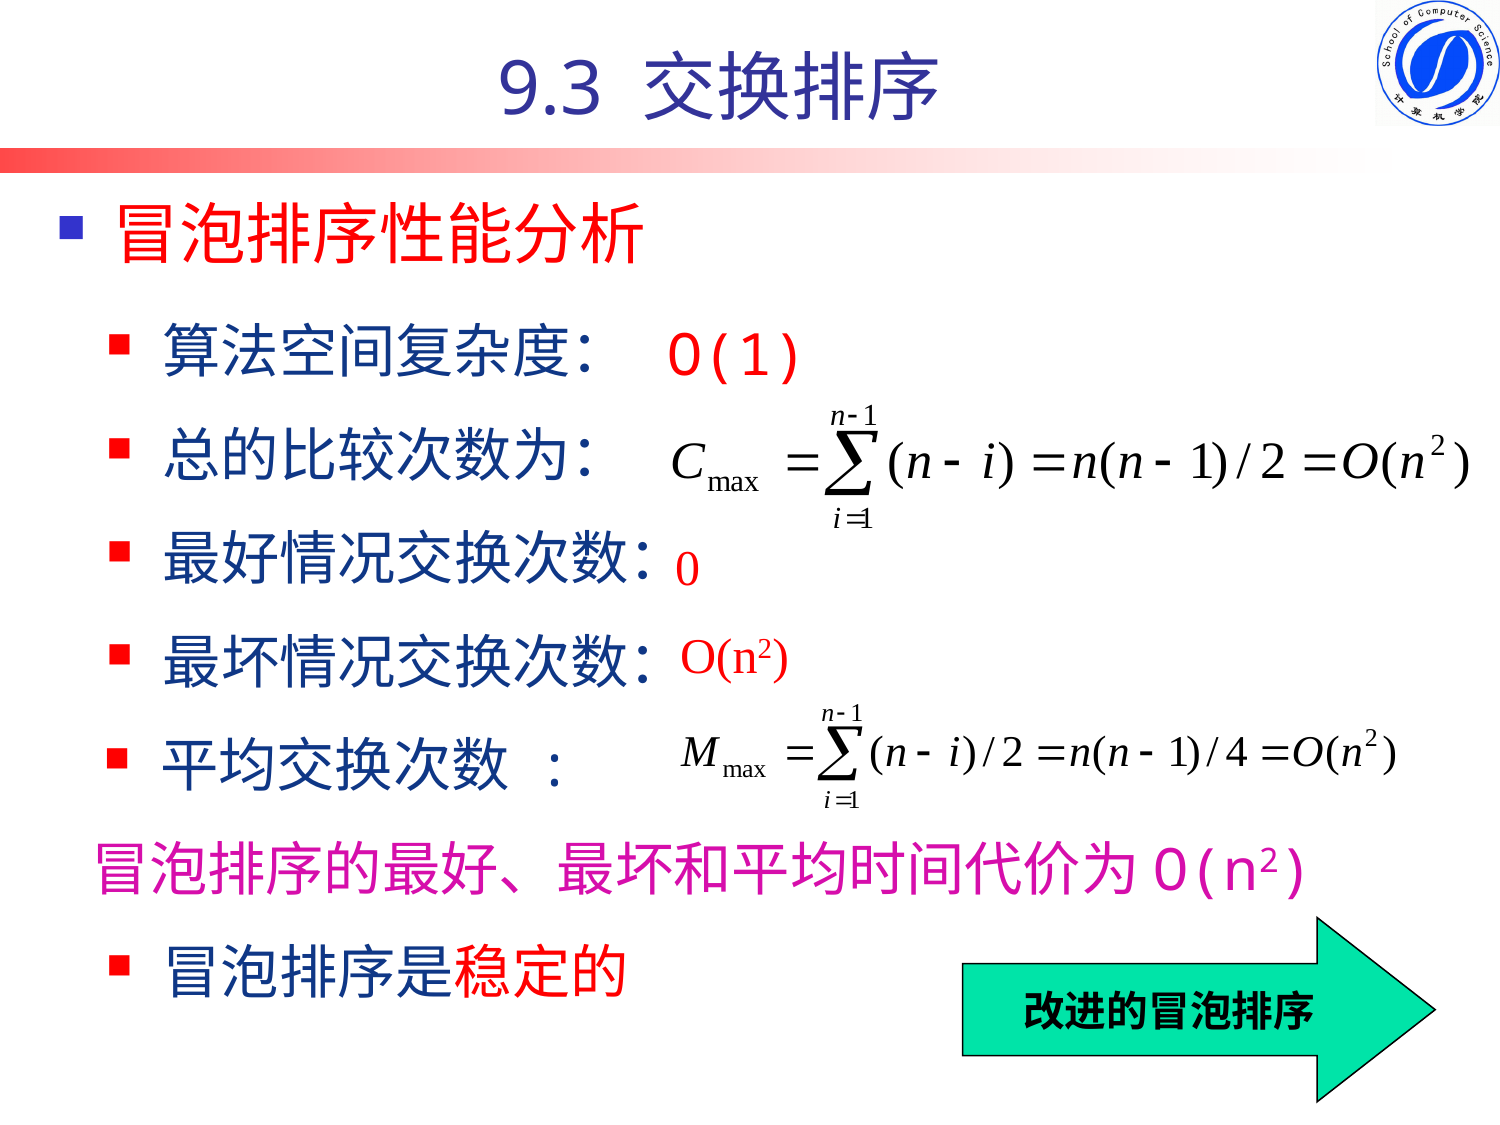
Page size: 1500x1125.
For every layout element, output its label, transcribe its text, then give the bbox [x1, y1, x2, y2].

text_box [673, 692, 1407, 818]
text_box 0 [660, 527, 728, 603]
text_box 总的比较次数为： [91, 410, 644, 496]
picture [1375, 1, 1500, 126]
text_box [663, 390, 1481, 540]
text_box 改进的冒泡排序 [962, 917, 1436, 1102]
text_box 冒泡排序是稳定的 [91, 927, 644, 1013]
title 9.3 交换排序 [80, 31, 1359, 138]
text_box 最好情况交换次数： [91, 513, 663, 599]
text_box O(n2) [665, 616, 804, 692]
text_box 平均交换次数 : [89, 720, 587, 806]
text_box O(1) [652, 309, 823, 395]
text_box 冒泡排序性能分析 [41, 193, 788, 282]
text_box 冒泡排序的最好、最坏和平均时间代价为O(n2) [76, 824, 1329, 909]
text_box 算法空间复杂度： [91, 307, 644, 392]
text_box 最坏情况交换次数： [91, 617, 703, 703]
